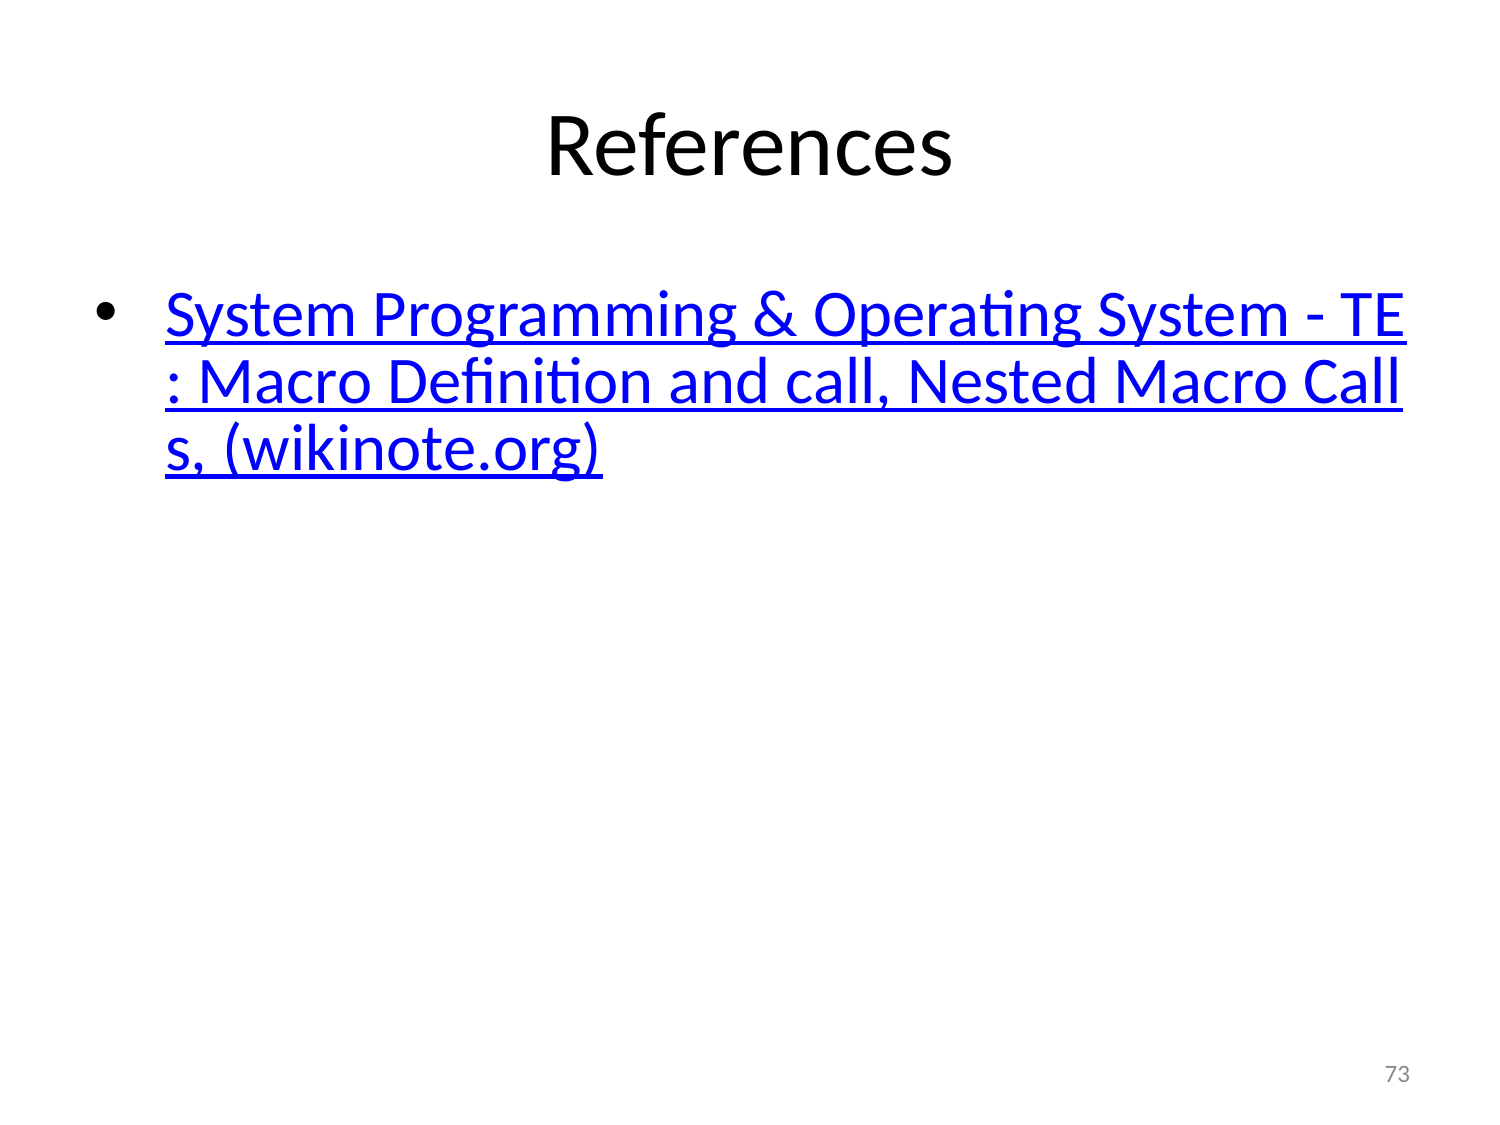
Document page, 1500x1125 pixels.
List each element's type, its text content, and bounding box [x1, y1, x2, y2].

slide_number ‹#› [1074, 1042, 1425, 1103]
list System Programming & Operating System - TE: Macro Definition and call, Nested Macro Calls, (wikinote.org) [75, 262, 1425, 1005]
title References [75, 45, 1425, 233]
